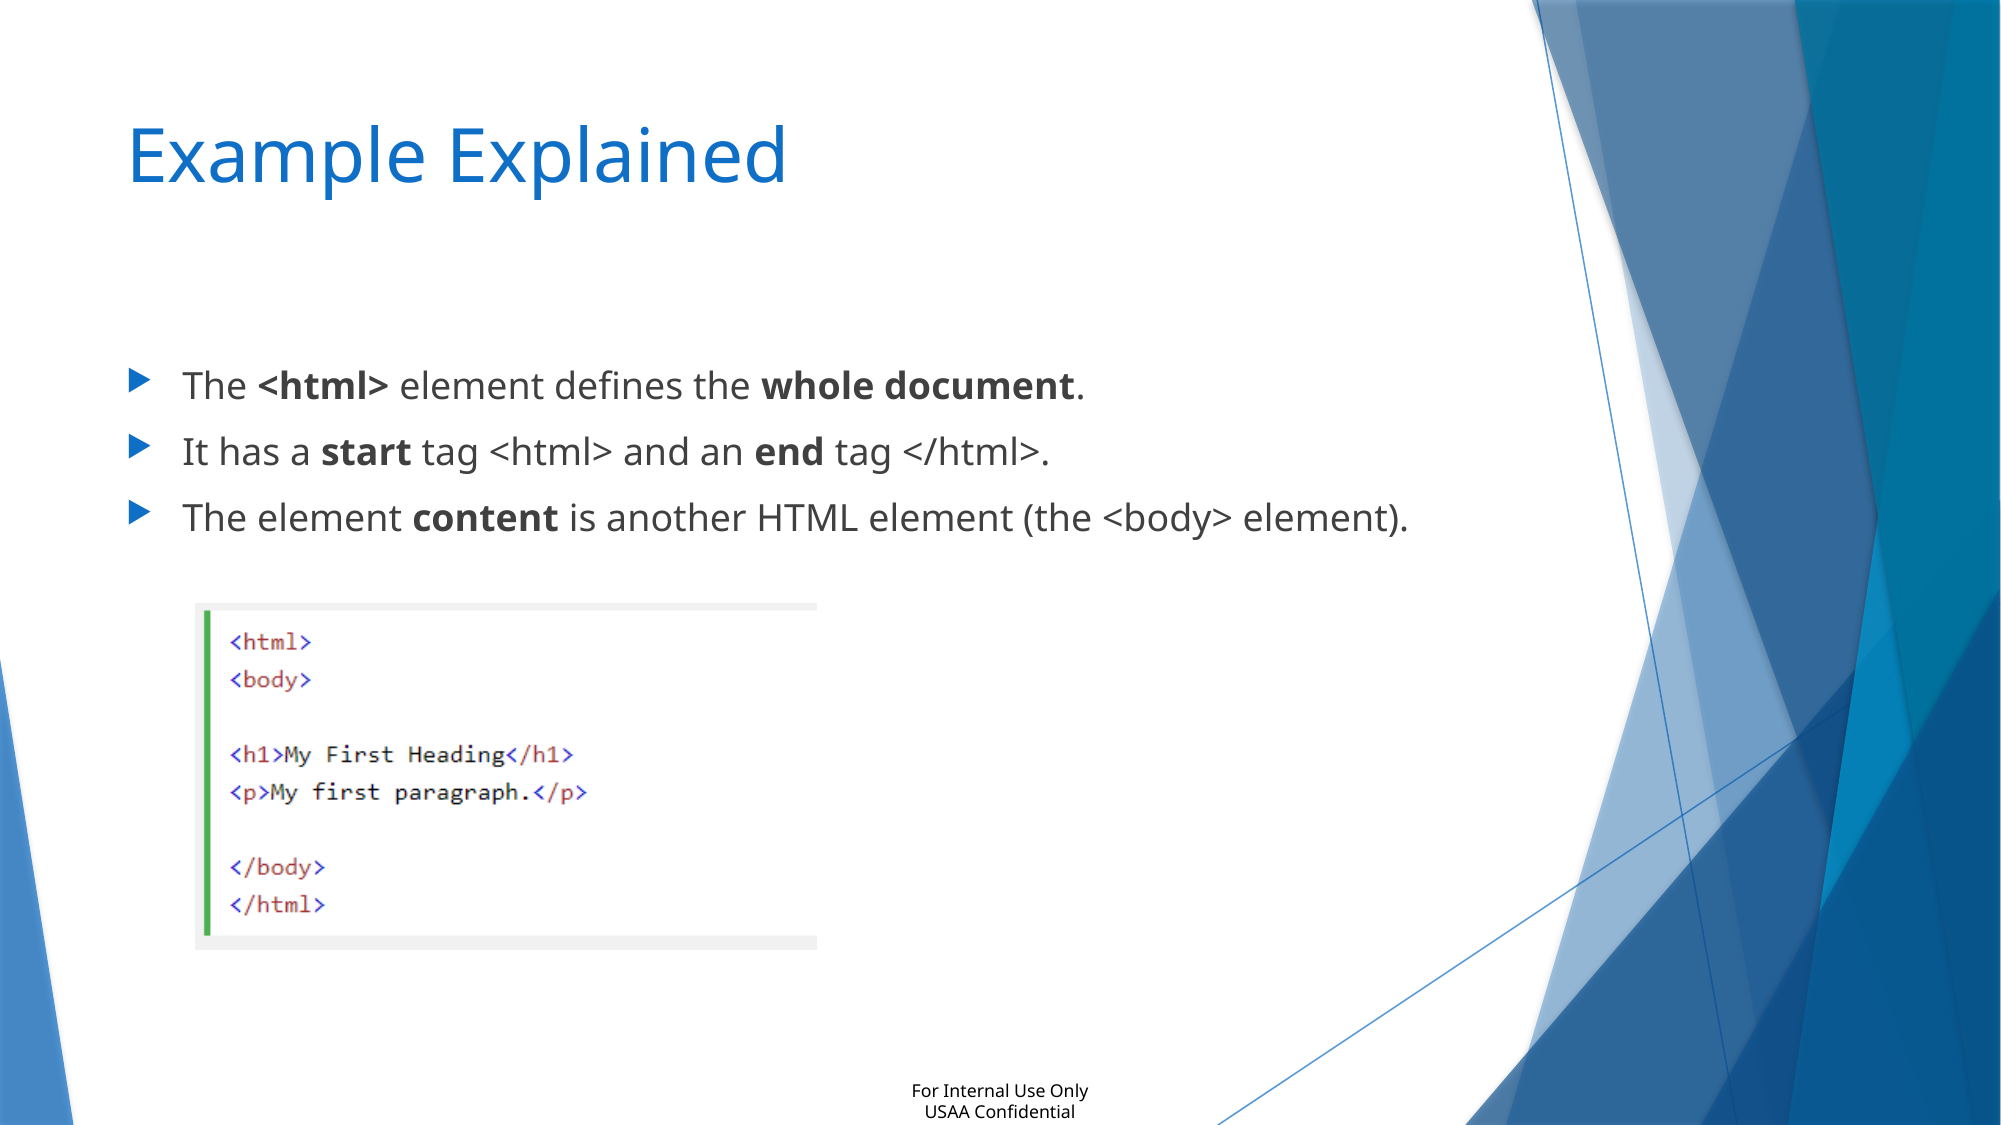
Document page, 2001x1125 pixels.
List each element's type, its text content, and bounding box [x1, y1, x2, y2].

title Example Explained [111, 99, 1522, 317]
list The <html> element defines the whole document. It has a start tag <html> and an end tag </html>. The element content is another HTML element (the <body> element). [111, 354, 1522, 992]
picture [195, 602, 817, 951]
